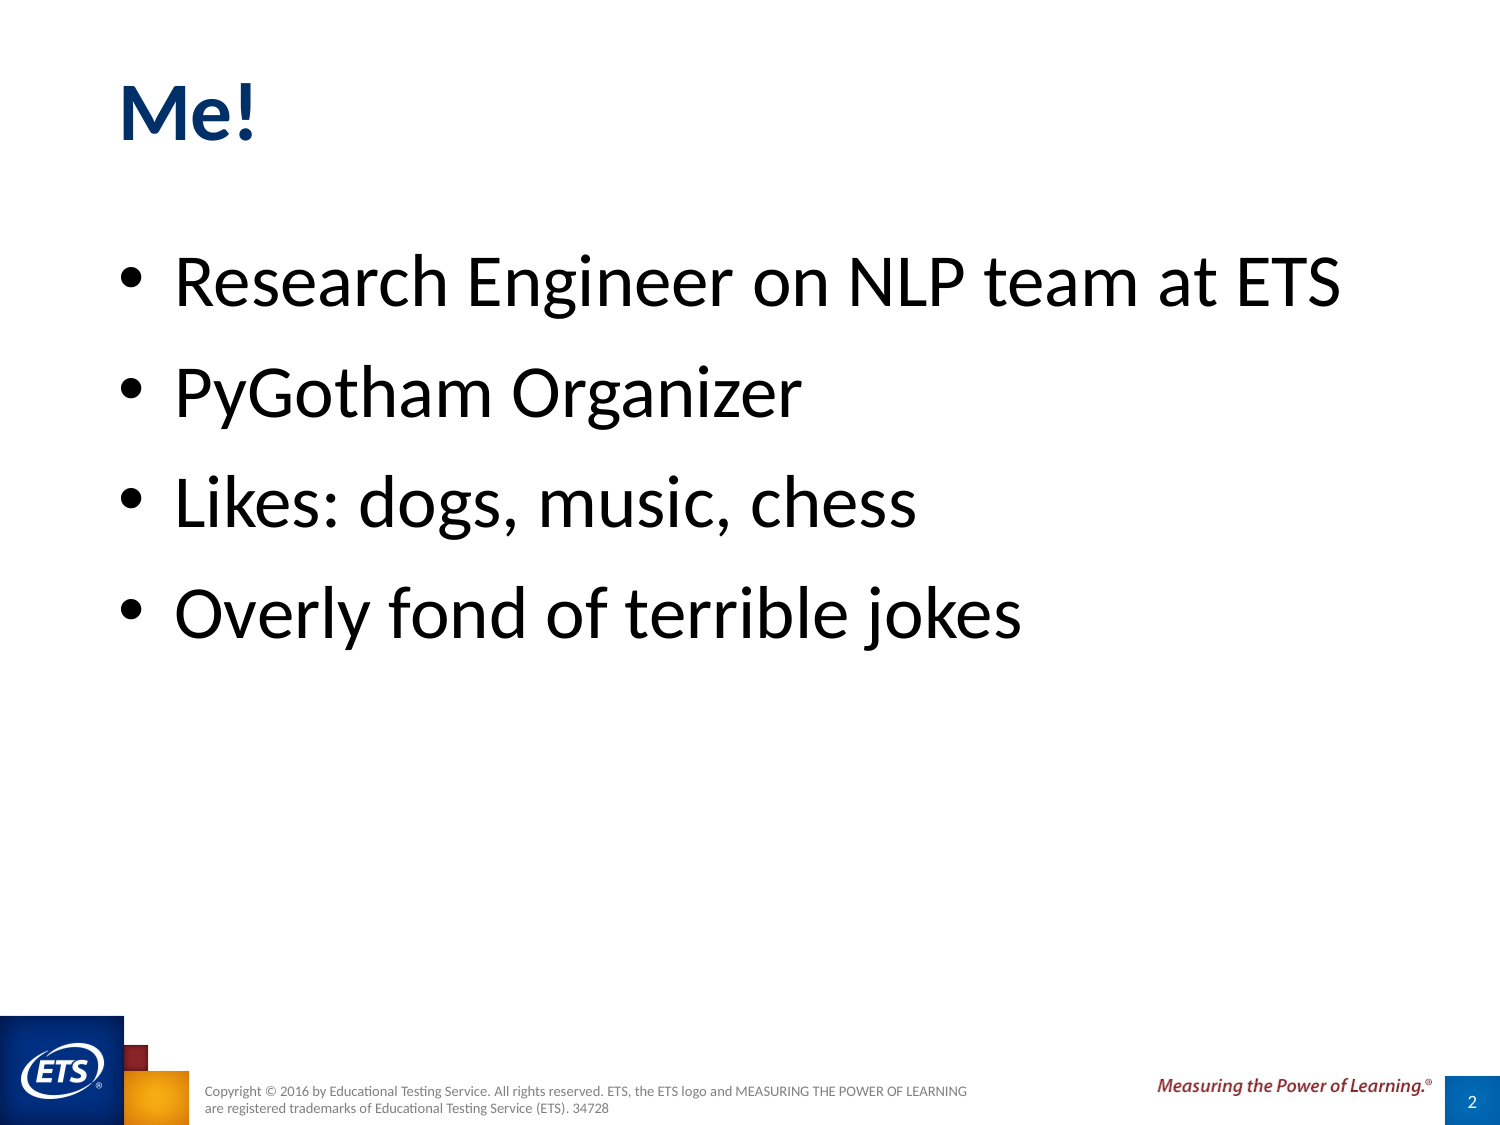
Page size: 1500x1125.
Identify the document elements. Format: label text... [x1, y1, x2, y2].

title Me! [103, 29, 1397, 198]
list Research Engineer on NLP team at ETS PyGotham Organizer Likes: dogs, music, chess Overly fond of terrible jokes [103, 223, 1397, 941]
text_box Copyright © 2016 by Educational Testing Service. All rights reserved. ETS, the ETS logo and MEASURING THE POWER OF LEARNING are registered trademarks of Educational Testing Service (ETS). 34728 [190, 1074, 1093, 1125]
picture [0, 0, 1500, 1125]
slide_number 2 [1444, 1077, 1500, 1125]
